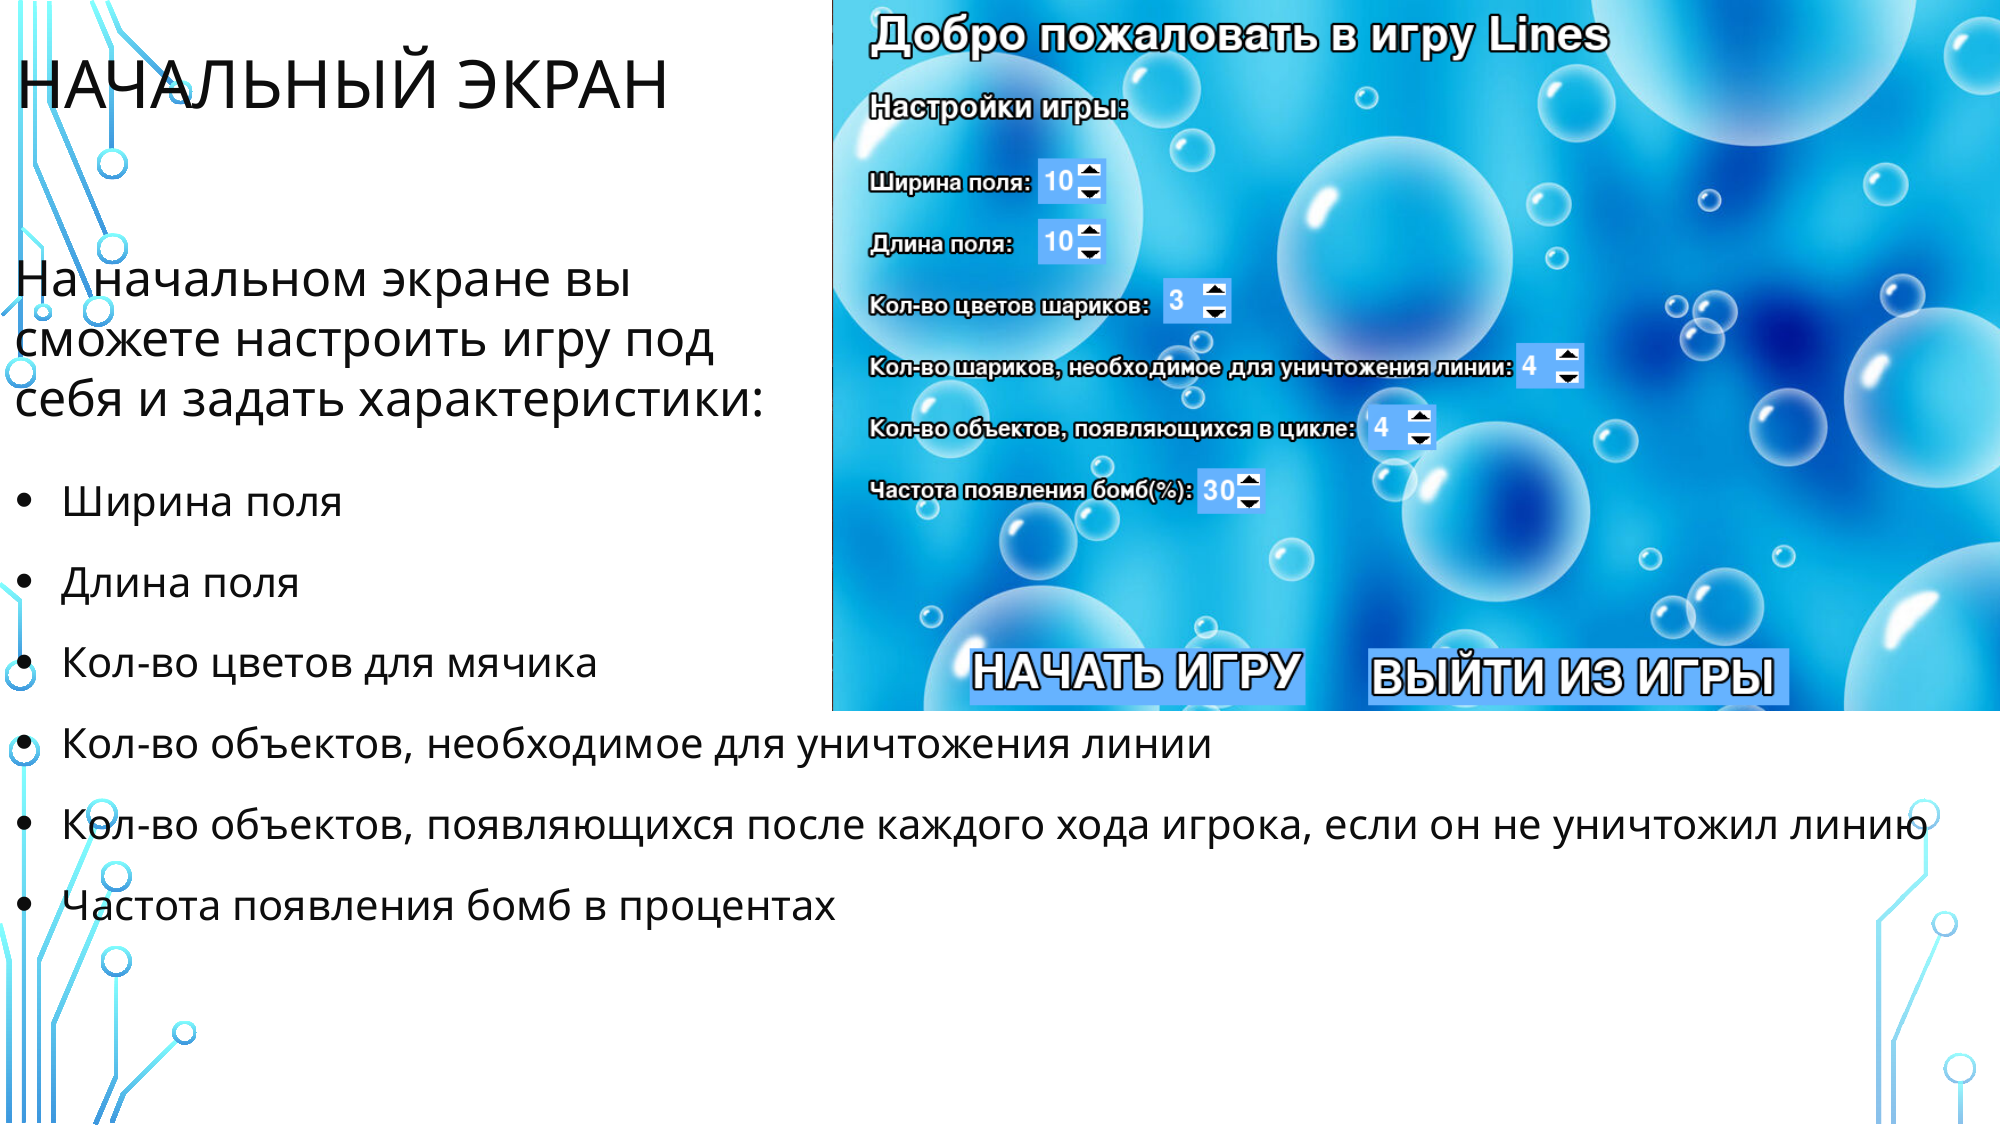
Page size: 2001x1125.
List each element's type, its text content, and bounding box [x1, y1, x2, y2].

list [832, 0, 2000, 712]
list Ширина поля Длина поля Кол-во цветов для мячика Кол-во объектов, необходимое для уничтожения линии Кол-во объектов, появляющихся после каждого хода игрока, если он не уничтожил линию Частота появления бомб в процентах [0, 457, 2000, 1125]
text_box На начальном экране вы сможете настроить игру под себя и задать характеристики: [0, 238, 832, 434]
title Начальный экран [0, 0, 832, 131]
